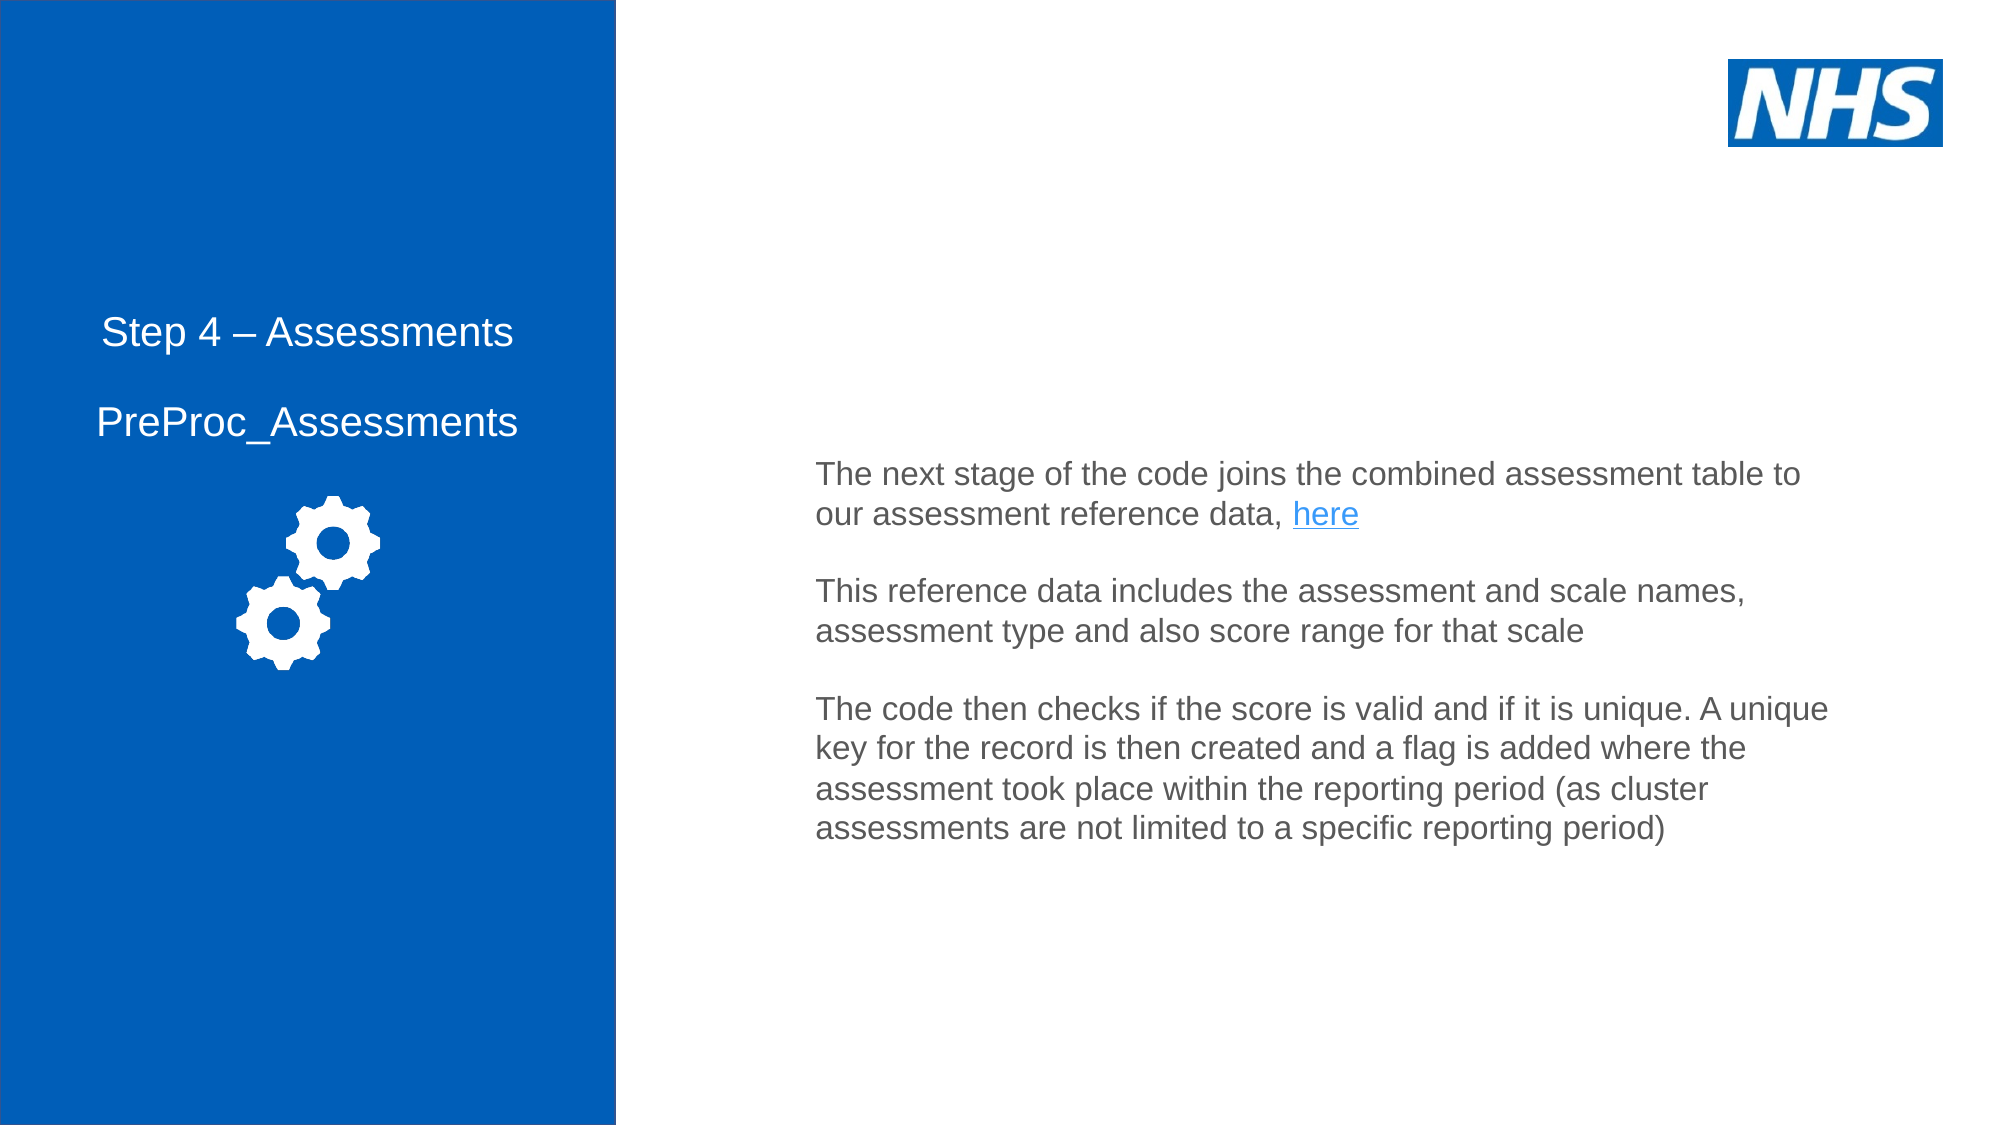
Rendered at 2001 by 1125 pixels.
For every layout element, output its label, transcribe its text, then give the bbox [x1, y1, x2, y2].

text_box [0, 0, 616, 1125]
title Step 4 – Assessments PreProc_Assessments [64, 251, 551, 504]
list The next stage of the code joins the combined assessment table to our assessment reference data, here This reference data includes the assessment and scale names, assessment type and also score range for that scale The code then checks if the score is valid and if it is unique. A unique key for the record is then created and a flag is added where the assessment took place within the reporting period (as cluster assessments are not limited to a specific reporting period) [800, 300, 1874, 999]
picture [1728, 59, 1943, 147]
picture [201, 477, 414, 689]
